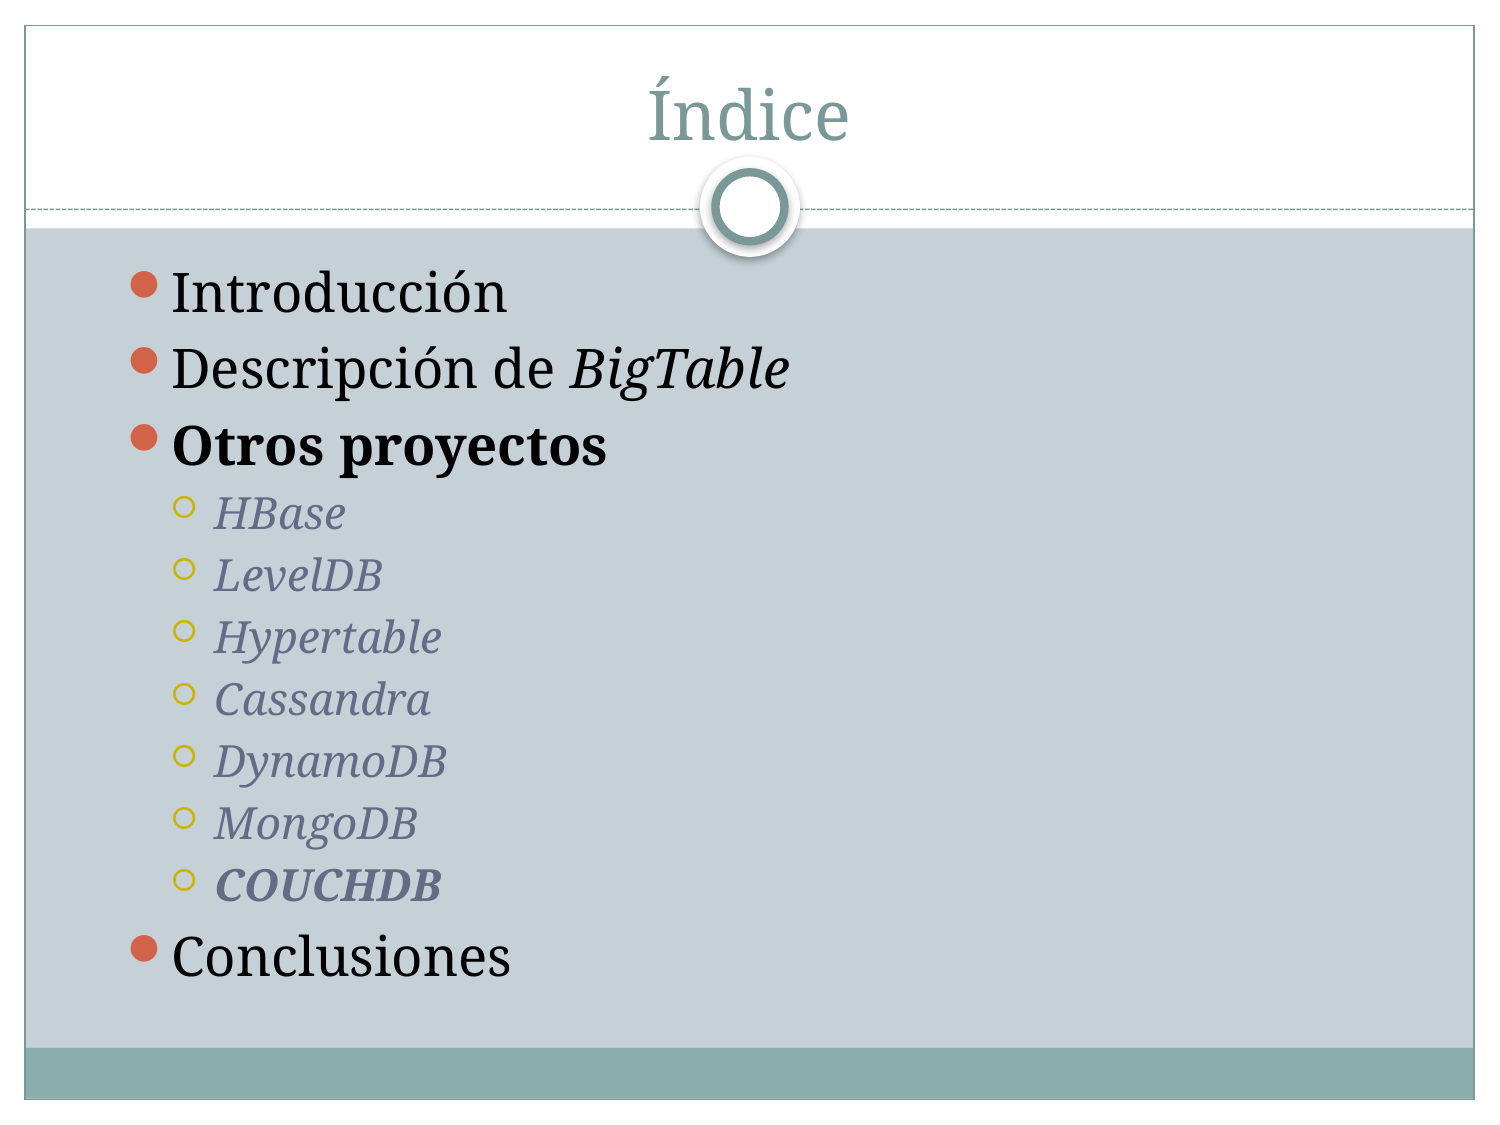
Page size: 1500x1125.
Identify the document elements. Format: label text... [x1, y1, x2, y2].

list Introducción Descripción de BigTable Otros proyectos HBase LevelDB Hypertable Cassandra DynamoDB MongoDB COUCHDB Conclusiones [112, 250, 1445, 1001]
title Índice [49, 37, 1450, 162]
